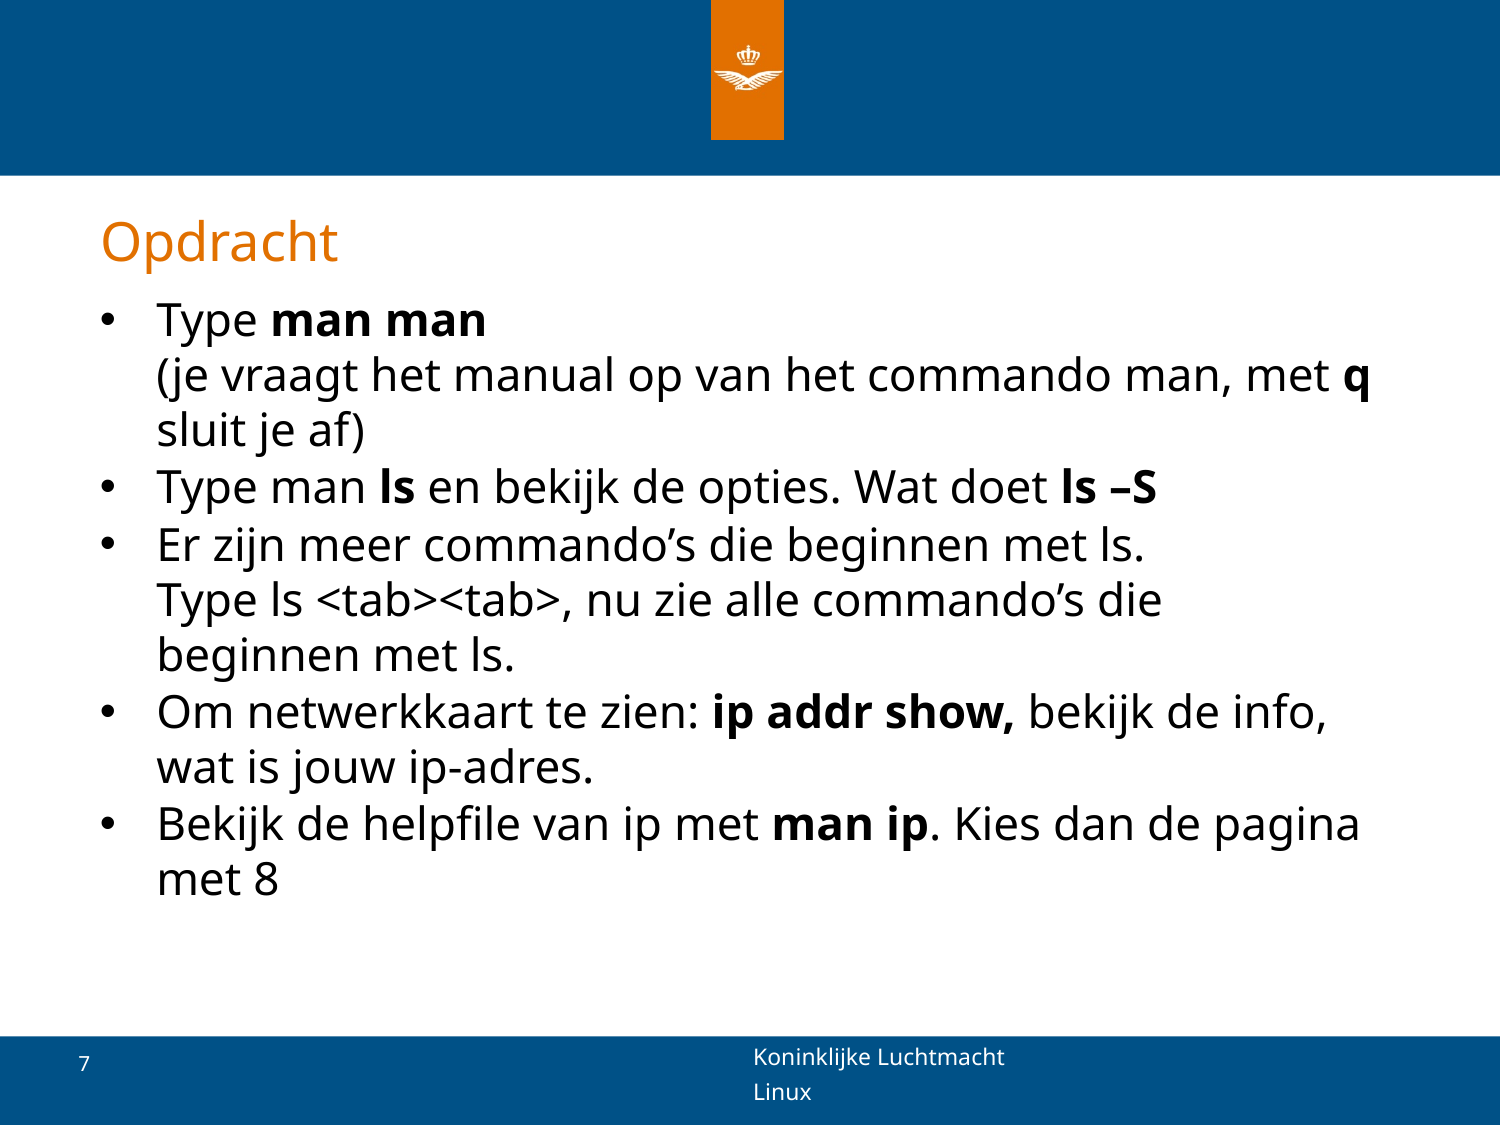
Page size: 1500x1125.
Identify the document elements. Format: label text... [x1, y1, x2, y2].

picture [711, 0, 784, 140]
list Type man man (je vraagt het manual op van het commando man, met q sluit je af) Type man ls en bekijk de opties. Wat doet ls –S Er zijn meer commando’s die beginnen met ls. Type ls <tab><tab>, nu zie alle commando’s die beginnen met ls. Om netwerkkaart te zien: ip addr show, bekijk de info, wat is jouw ip-adres. Bekijk de helpfile van ip met man ip. Kies dan de pagina met 8 [99, 290, 1376, 988]
title Opdracht [100, 207, 1376, 273]
